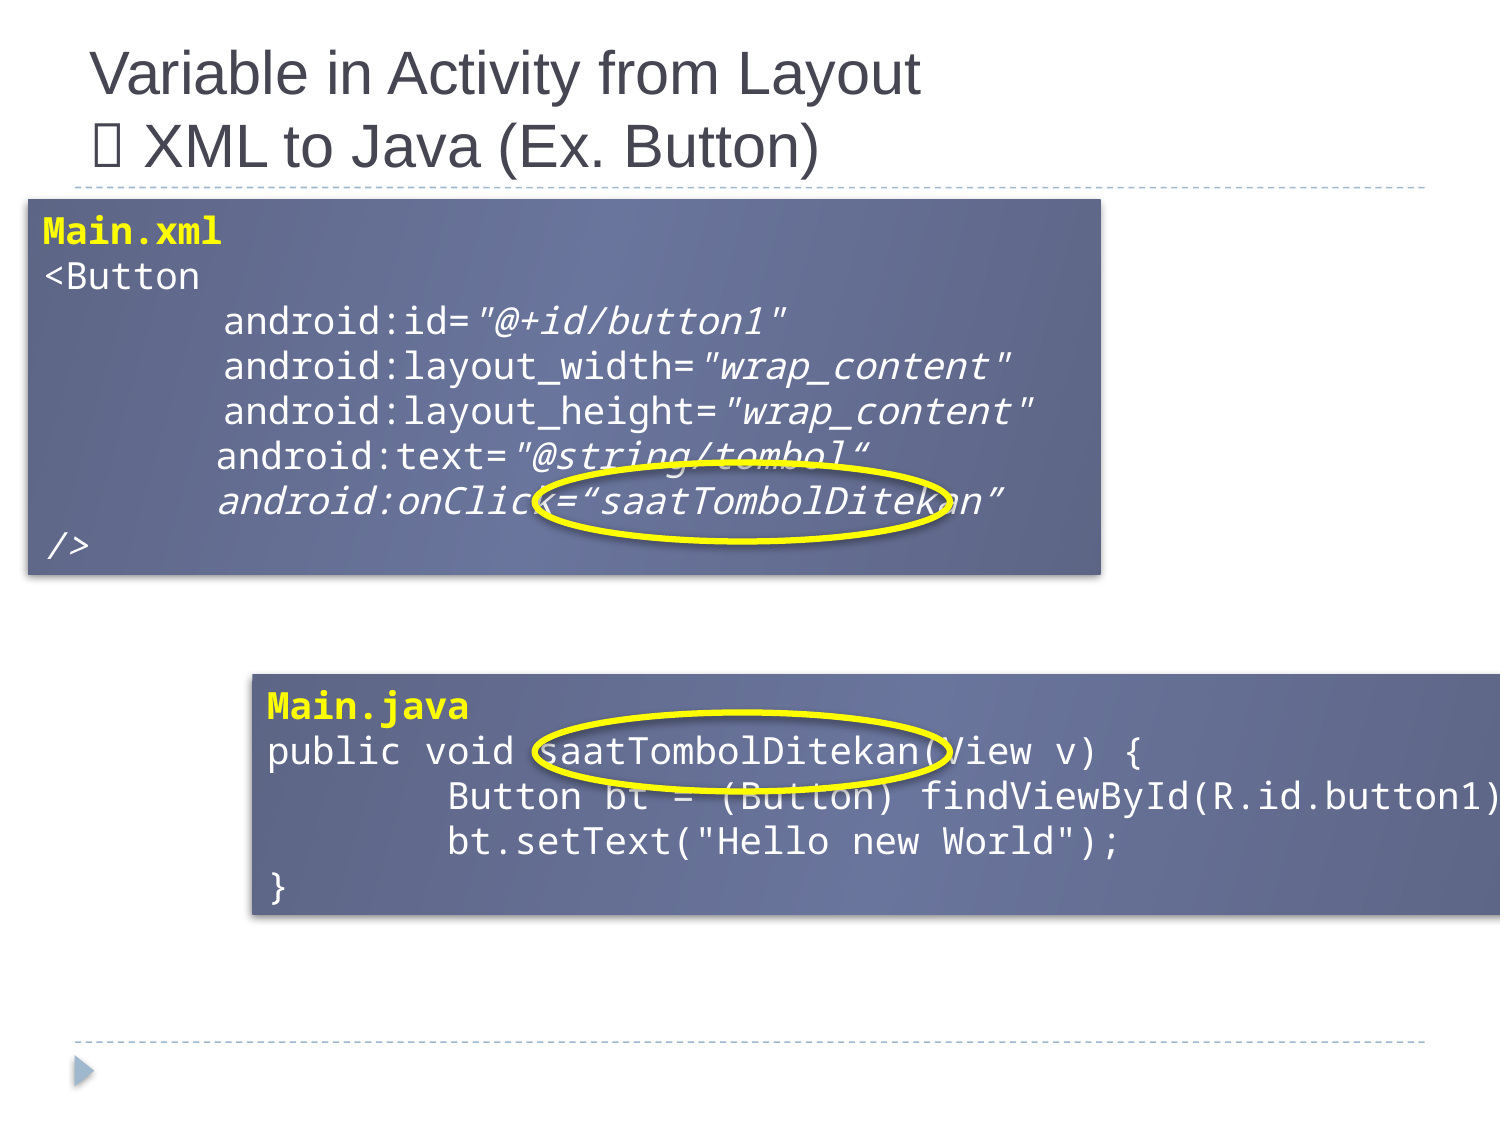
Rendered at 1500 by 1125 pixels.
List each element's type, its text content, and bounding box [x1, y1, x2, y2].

text_box [534, 712, 950, 792]
title Variable in Activity from Layout  XML to Java (Ex. Button) [75, 24, 1425, 188]
text_box [534, 462, 950, 542]
text_box Main.java public void saatTombolDitekan(View v) { Button bt = (Button) findViewById(R.id.button1); bt.setText("Hello new World"); } [252, 674, 1500, 915]
text_box Main.xml <Button android:id="@+id/button1" android:layout_width="wrap_content" android:layout_height="wrap_content" android:text="@string/tombol“ android:onClick=“saatTombolDitekan” /> [28, 199, 1101, 575]
